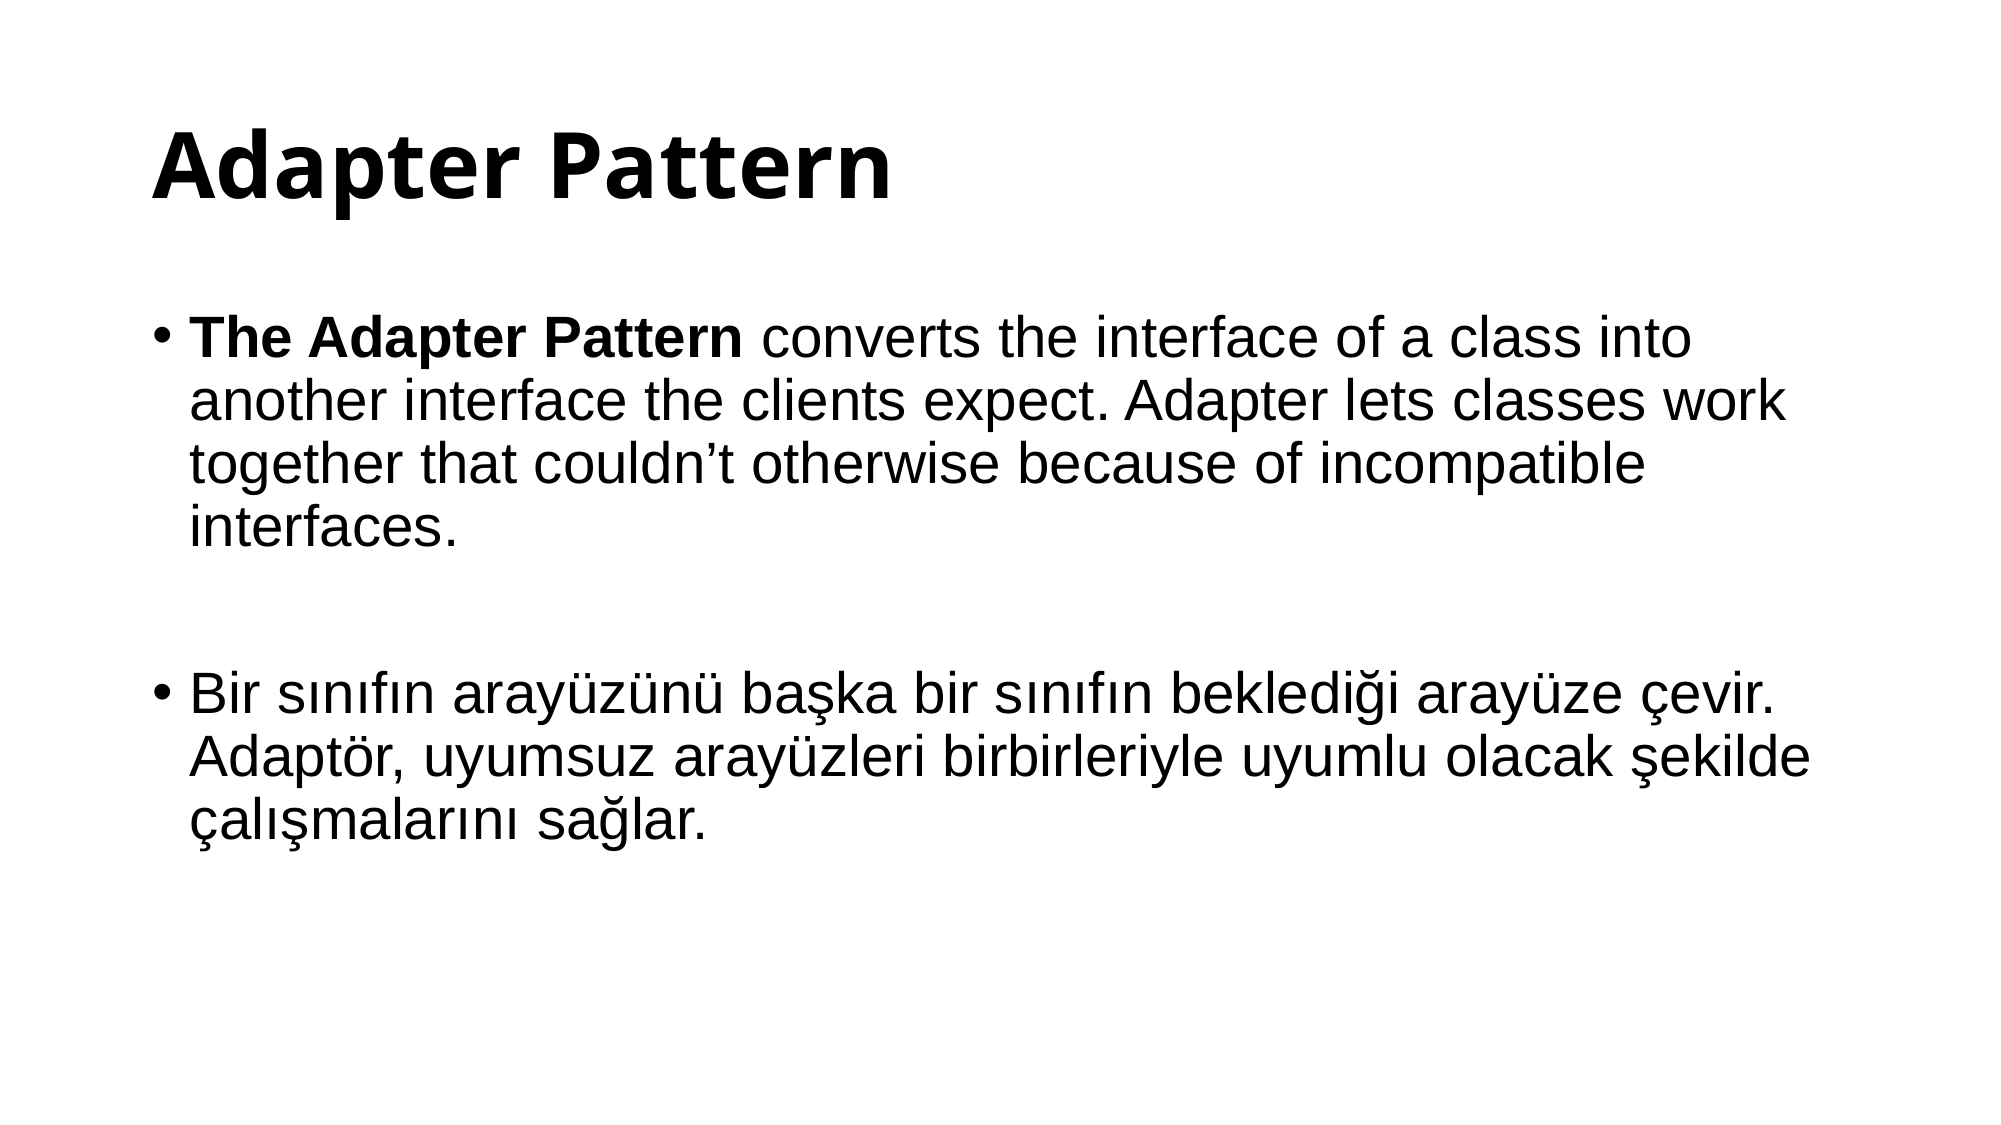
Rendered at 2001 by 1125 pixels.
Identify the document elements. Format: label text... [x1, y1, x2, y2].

title Adapter Pattern [137, 59, 1863, 278]
list The Adapter Pattern converts the interface of a class into another interface the clients expect. Adapter lets classes work together that couldn’t otherwise because of incompatible interfaces. Bir sınıfın arayüzünü başka bir sınıfın beklediği arayüze çevir. Adaptör, uyumsuz arayüzleri birbirleriyle uyumlu olacak şekilde çalışmalarını sağlar. [137, 299, 1863, 1014]
